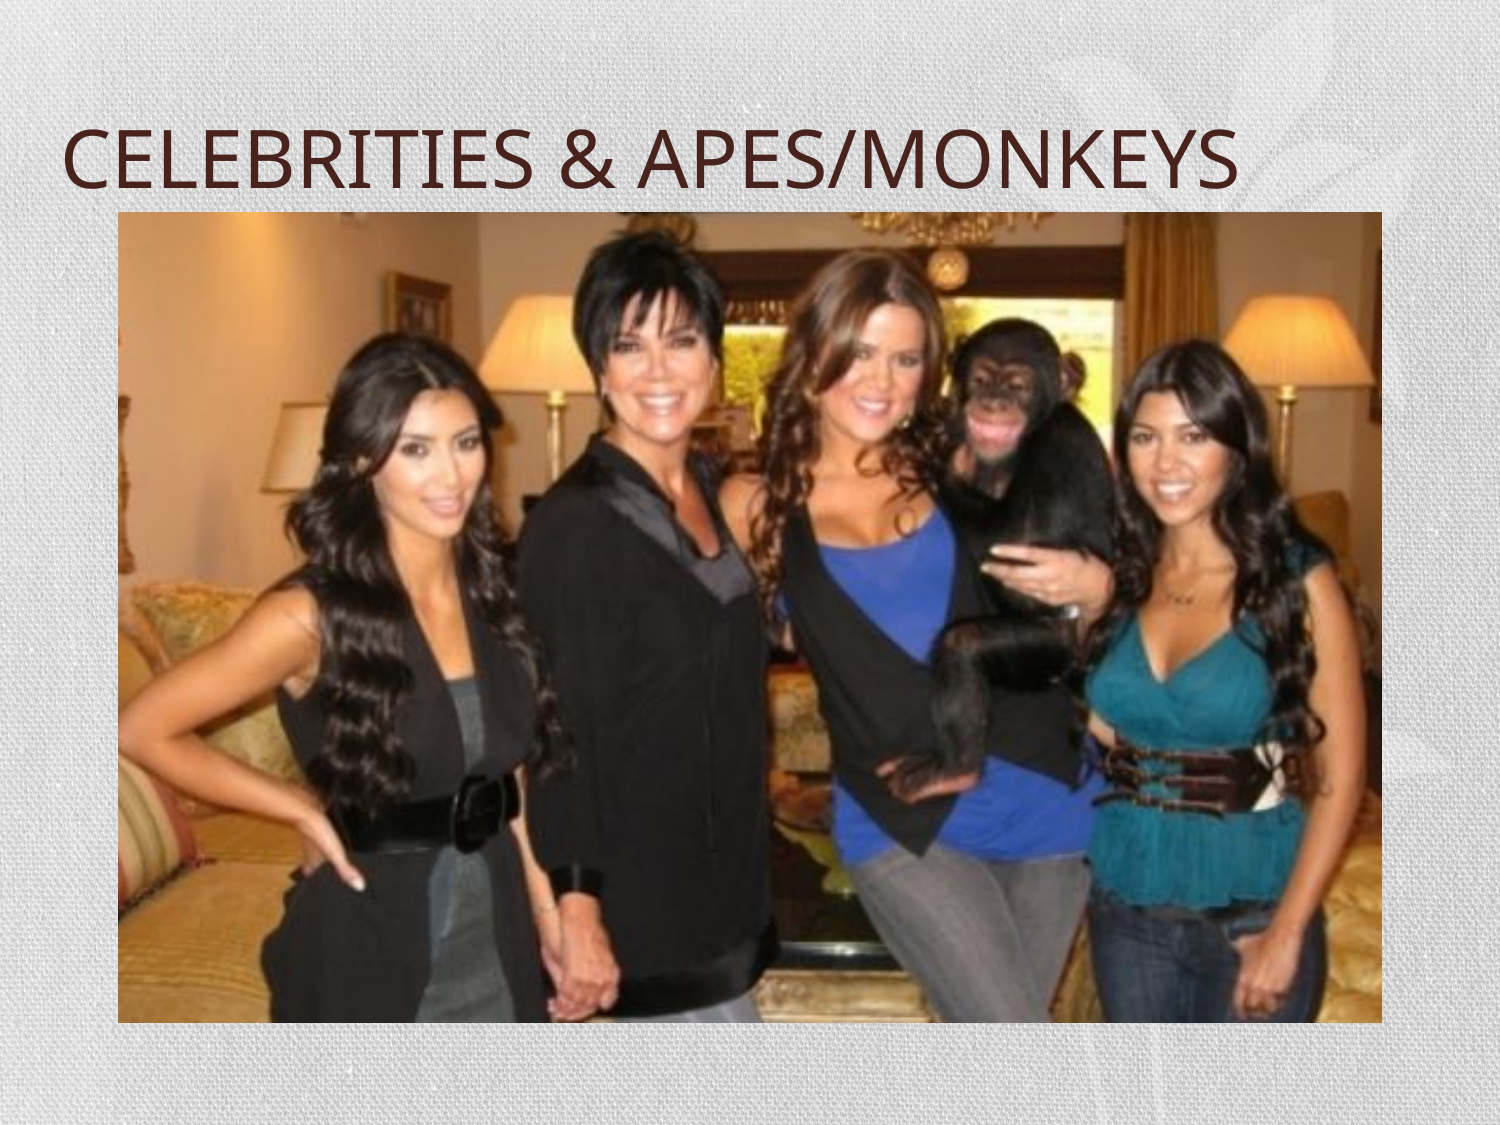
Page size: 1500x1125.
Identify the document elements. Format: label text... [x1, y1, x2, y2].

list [44, 212, 1456, 1024]
title CELEBRITIES & APES/MONKEYS [45, 37, 1455, 212]
